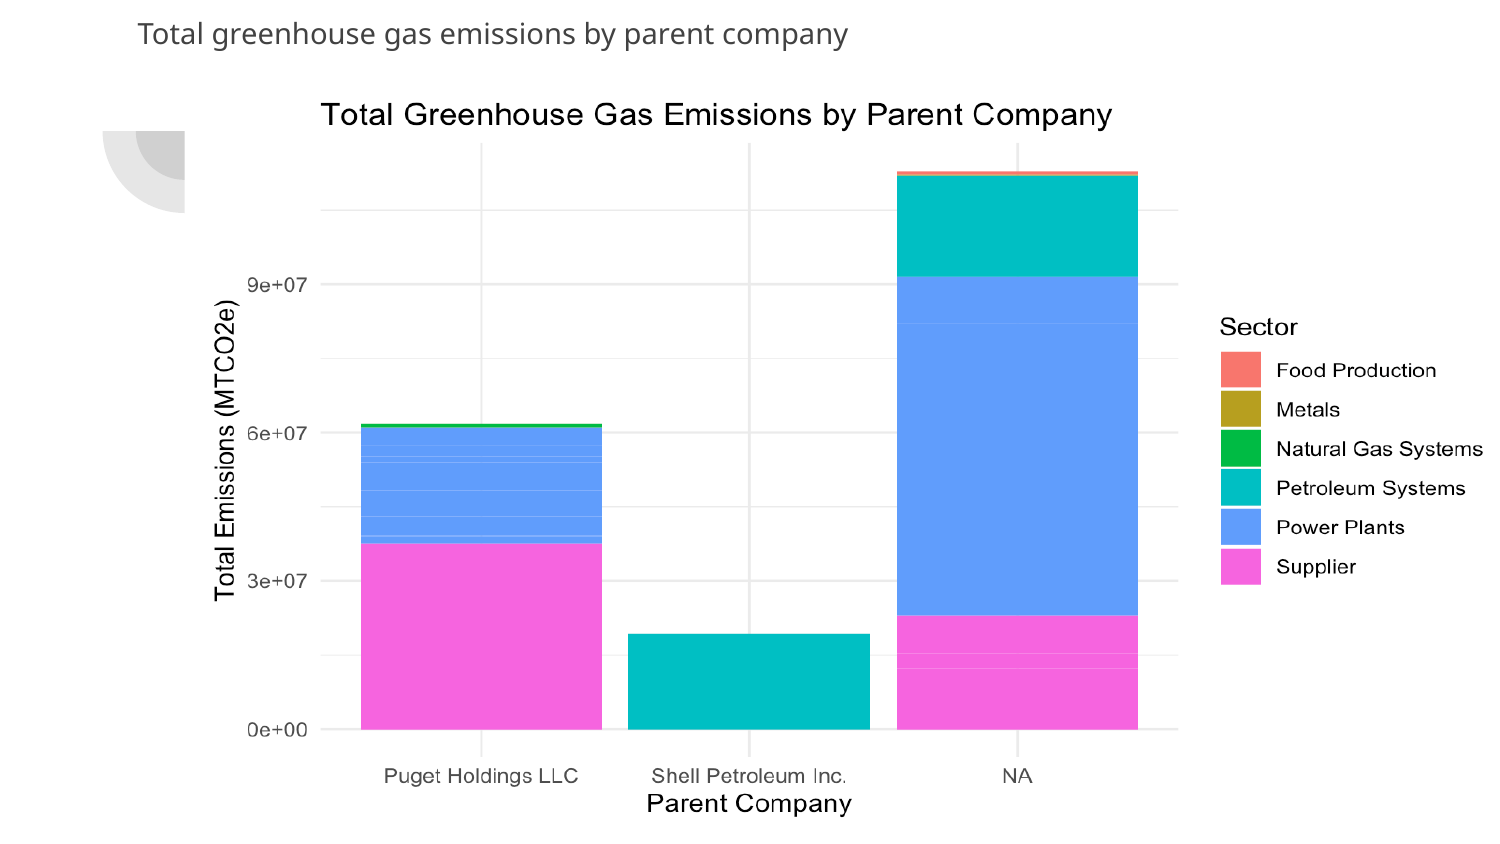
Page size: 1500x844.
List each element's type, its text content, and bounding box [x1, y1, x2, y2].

picture [190, 73, 1500, 825]
text_box Total greenhouse gas emissions by parent company [122, 0, 1433, 74]
